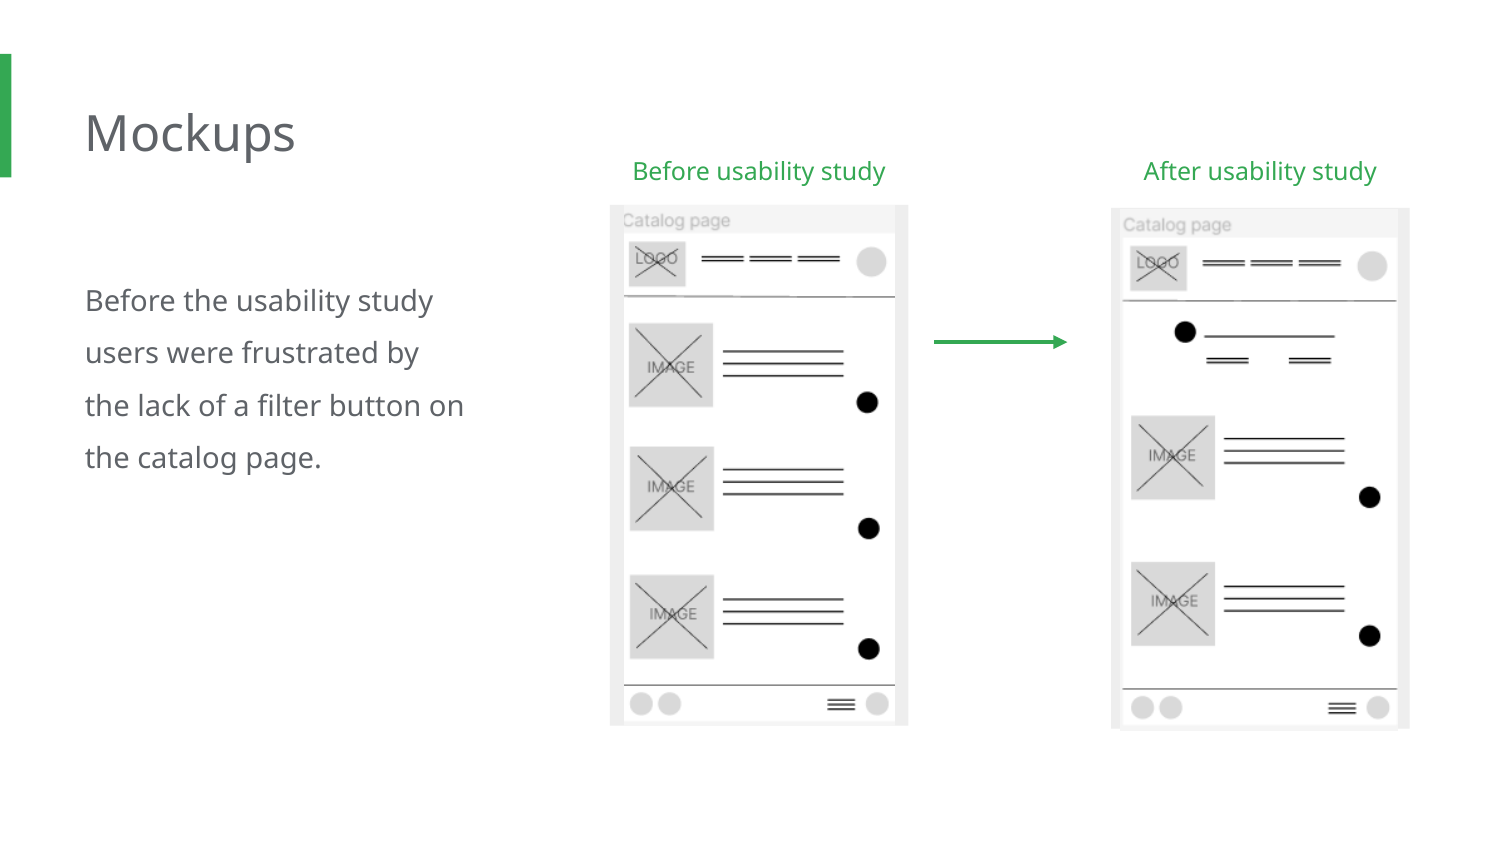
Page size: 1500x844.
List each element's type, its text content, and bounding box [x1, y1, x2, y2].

text_box [899, 235, 909, 726]
picture [623, 205, 895, 726]
text_box After usability study [1067, 139, 1454, 235]
text_box Before usability study [566, 139, 953, 235]
text_box [1403, 235, 1410, 729]
text_box Before the usability study users were frustrated by the lack of a filter button on the catalog page. [84, 249, 483, 490]
text_box Mockups [84, 85, 1234, 176]
text_box [1111, 235, 1115, 729]
picture [1120, 209, 1399, 732]
text_box [609, 235, 618, 726]
